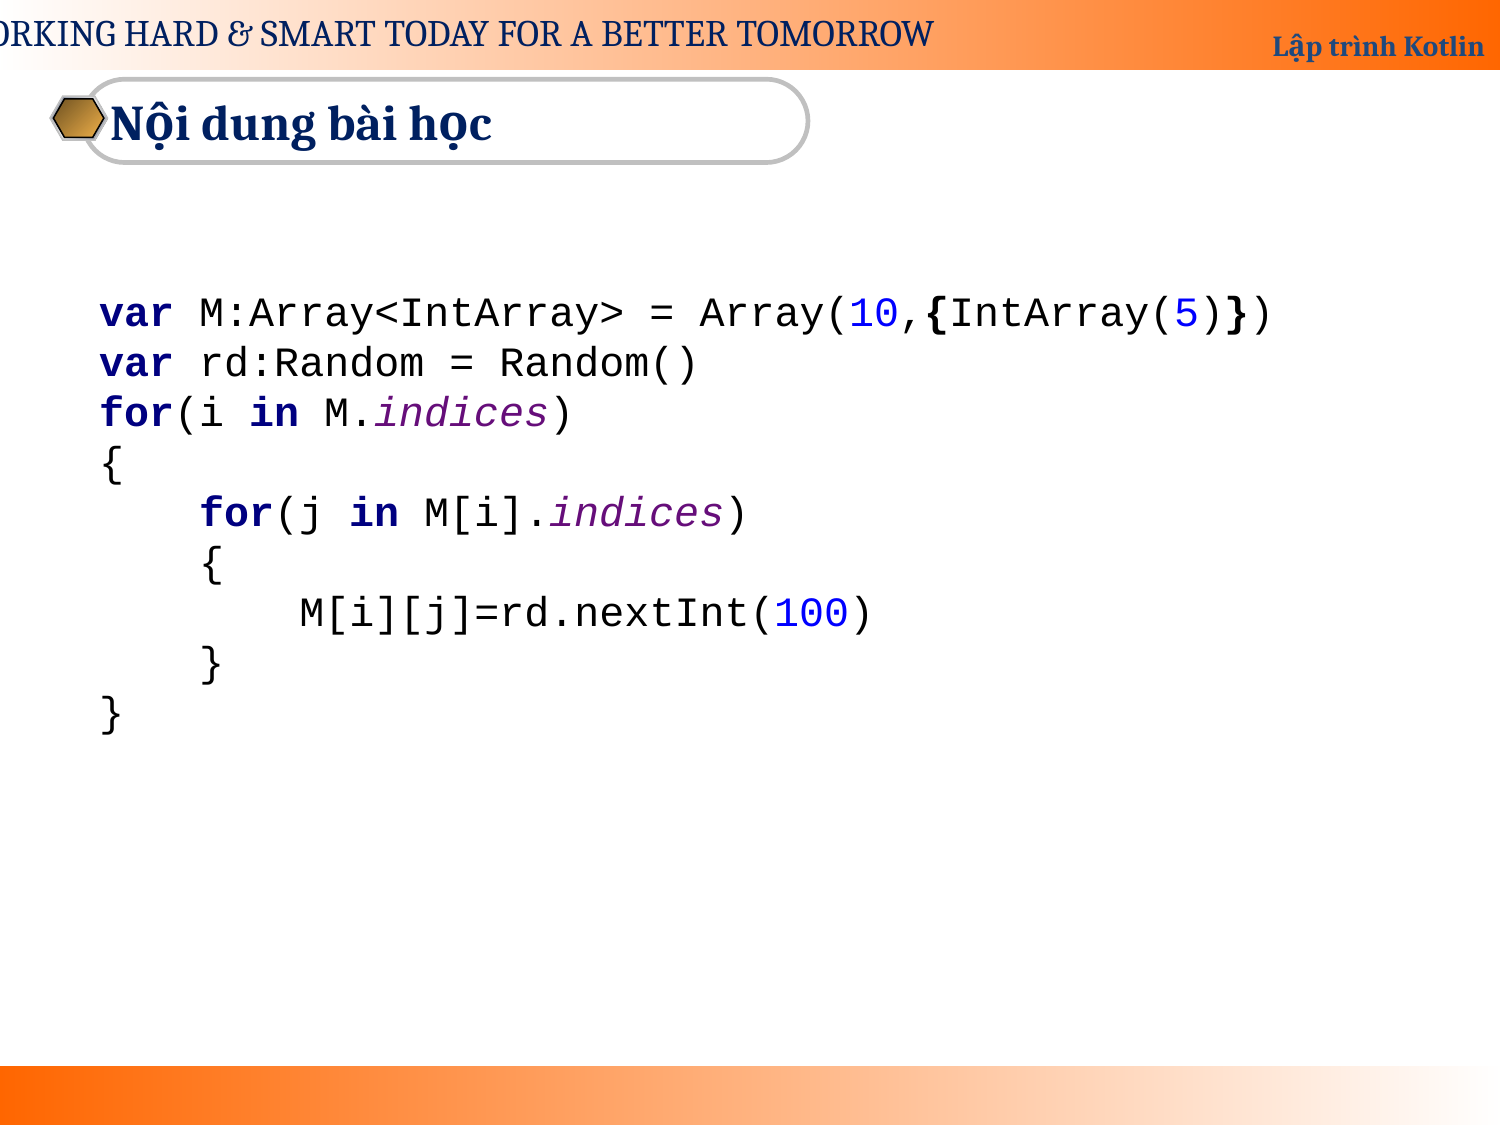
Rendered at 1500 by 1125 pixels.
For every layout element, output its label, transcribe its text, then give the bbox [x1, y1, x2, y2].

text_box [49, 78, 809, 163]
text_box var M:Array<IntArray> = Array(10,{IntArray(5)}) var rd:Random = Random() for(i in M.indices) { for(j in M[i].indices) { M[i][j]=rd.nextInt(100) } } [84, 277, 1290, 743]
